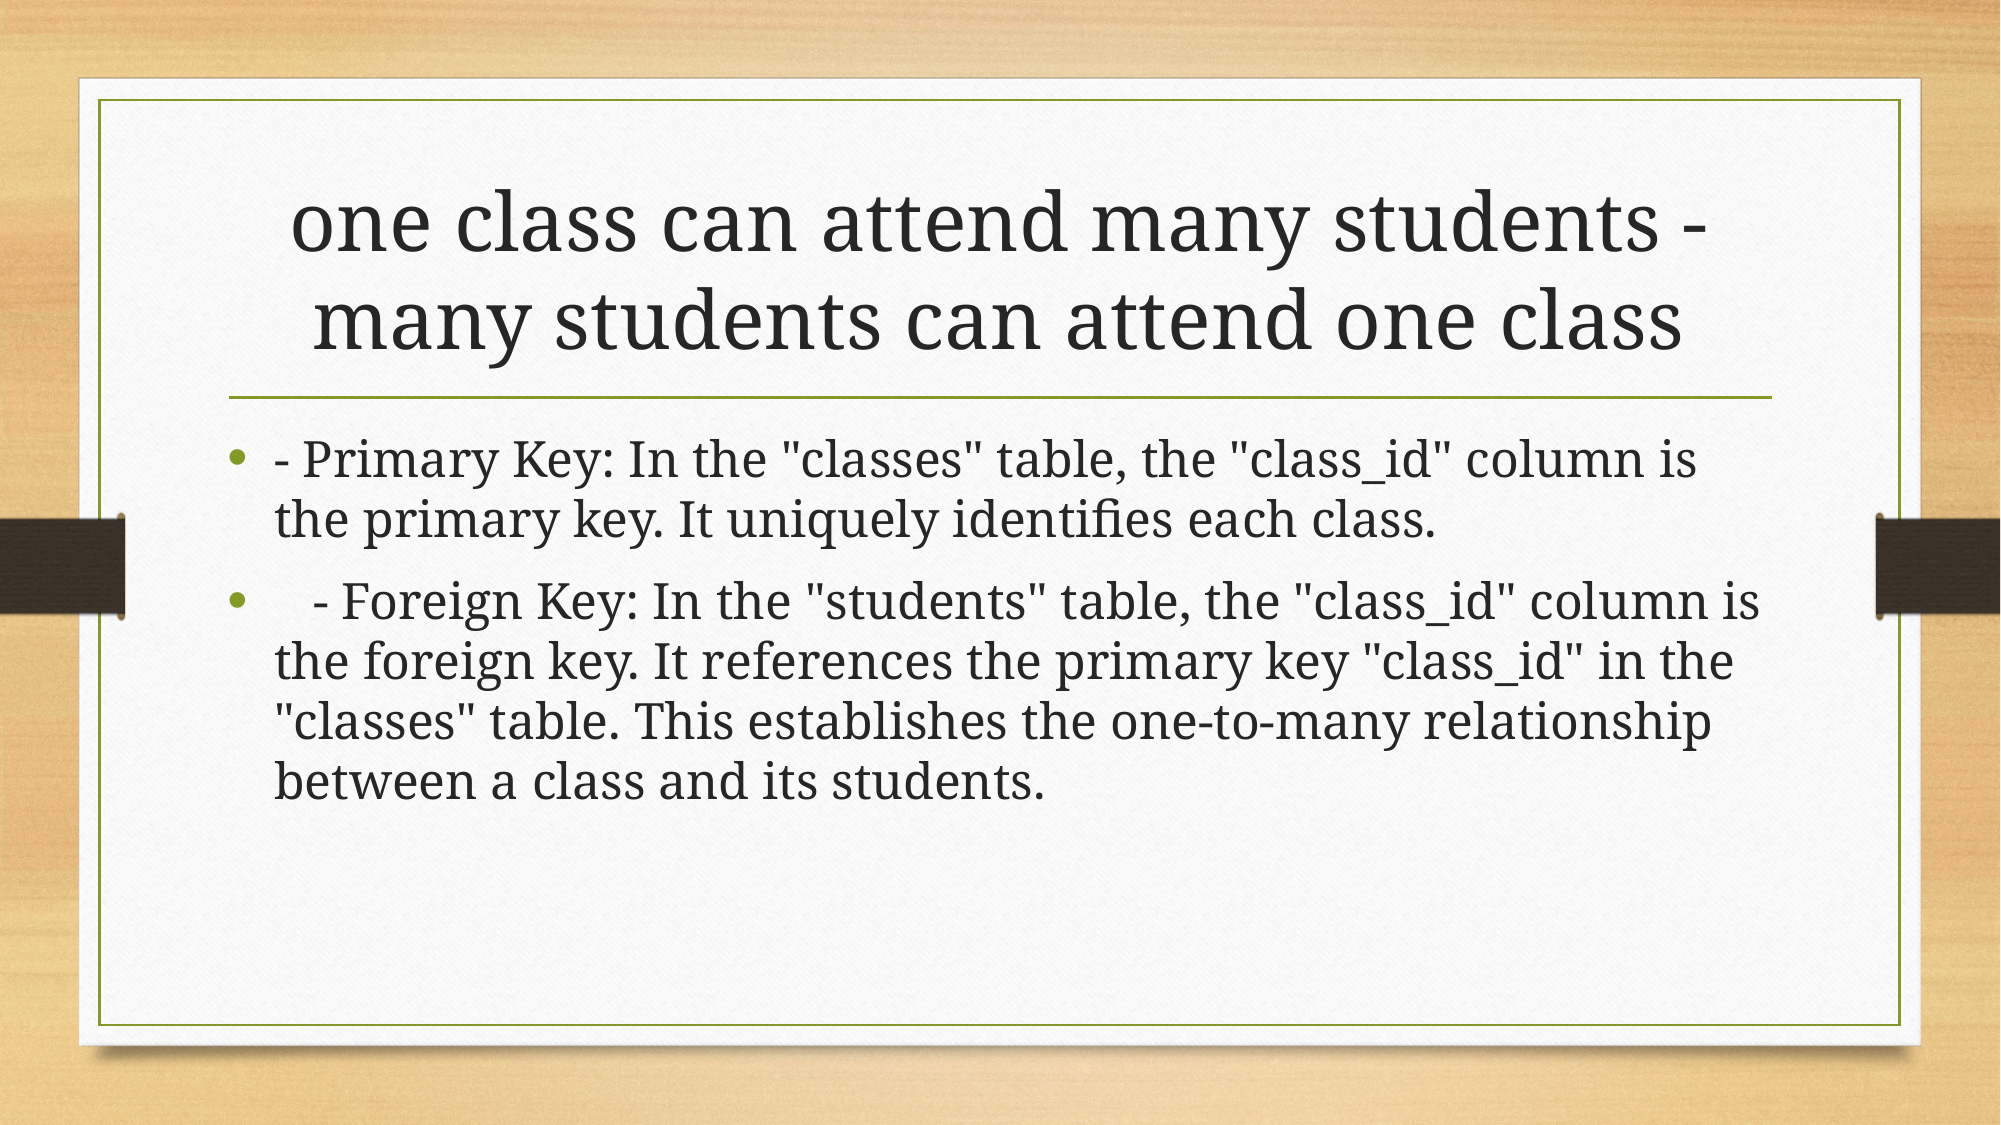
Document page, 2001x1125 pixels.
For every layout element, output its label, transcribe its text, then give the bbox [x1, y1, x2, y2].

list - Primary Key: In the "classes" table, the "class_id" column is the primary key. It uniquely identifies each class. - Foreign Key: In the "students" table, the "class_id" column is the foreign key. It references the primary key "class_id" in the "classes" table. This establishes the one-to-many relationship between a class and its students. [212, 419, 1788, 964]
picture [0, 0, 2001, 1125]
title one class can attend many students - many students can attend one class [212, 161, 1788, 375]
